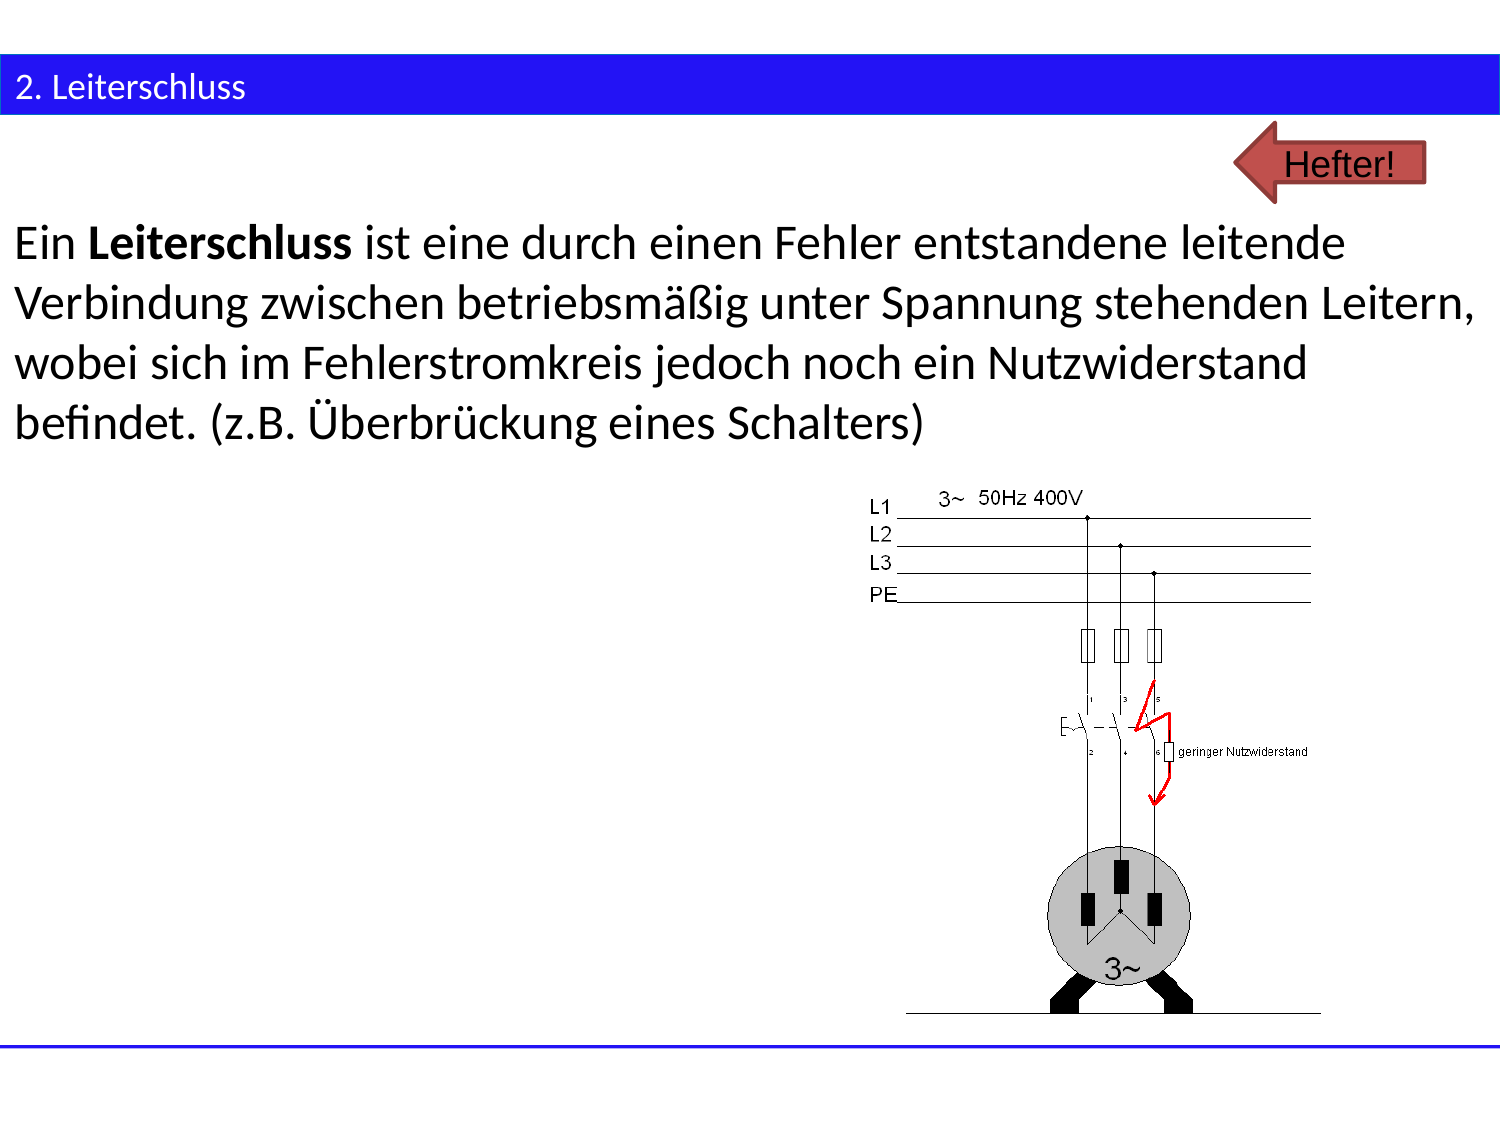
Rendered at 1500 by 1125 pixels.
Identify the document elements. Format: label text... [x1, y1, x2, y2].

picture [843, 479, 1329, 1024]
text_box Hefter! [1233, 120, 1427, 205]
text_box Ein Leiterschluss ist eine durch einen Fehler entstandene leitende Verbindung zwischen betriebsmäßig unter Spannung stehenden Leitern, wobei sich im Fehlerstromkreis jedoch noch ein Nutzwiderstand befindet. (z.B. Überbrückung eines Schalters) [0, 202, 1500, 352]
text_box 2. Leiterschluss [0, 54, 1500, 115]
